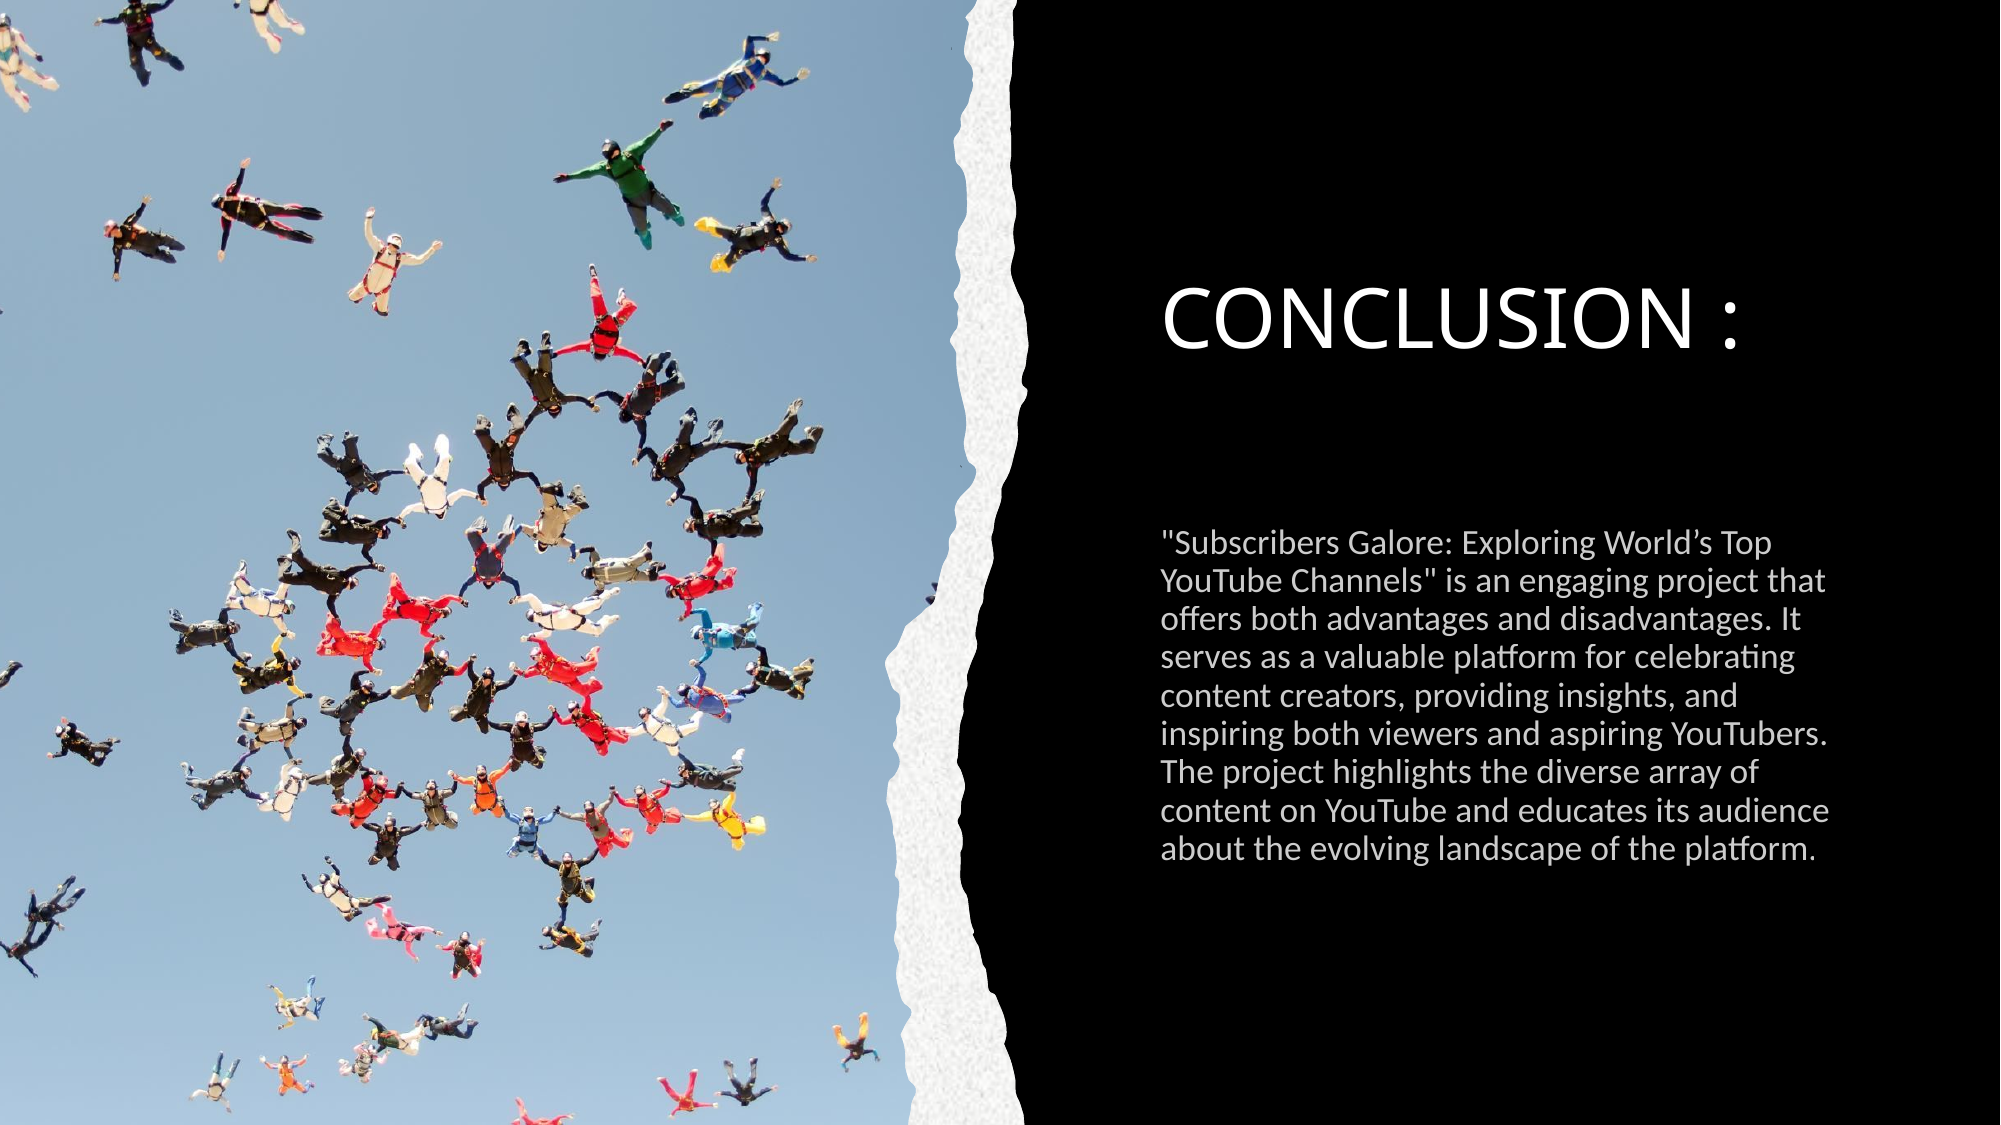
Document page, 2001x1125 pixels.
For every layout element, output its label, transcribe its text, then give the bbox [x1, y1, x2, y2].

text_box [1029, 0, 2000, 1125]
picture [0, 0, 884, 1125]
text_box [884, 0, 1029, 1125]
title CONCLUSION : [1145, 269, 1866, 487]
list "Subscribers Galore: Exploring World’s Top YouTube Channels" is an engaging project that offers both advantages and disadvantages. It serves as a valuable platform for celebrating content creators, providing insights, and inspiring both viewers and aspiring YouTubers. The project highlights the diverse array of content on YouTube and educates its audience about the evolving landscape of the platform. [1145, 516, 1866, 957]
